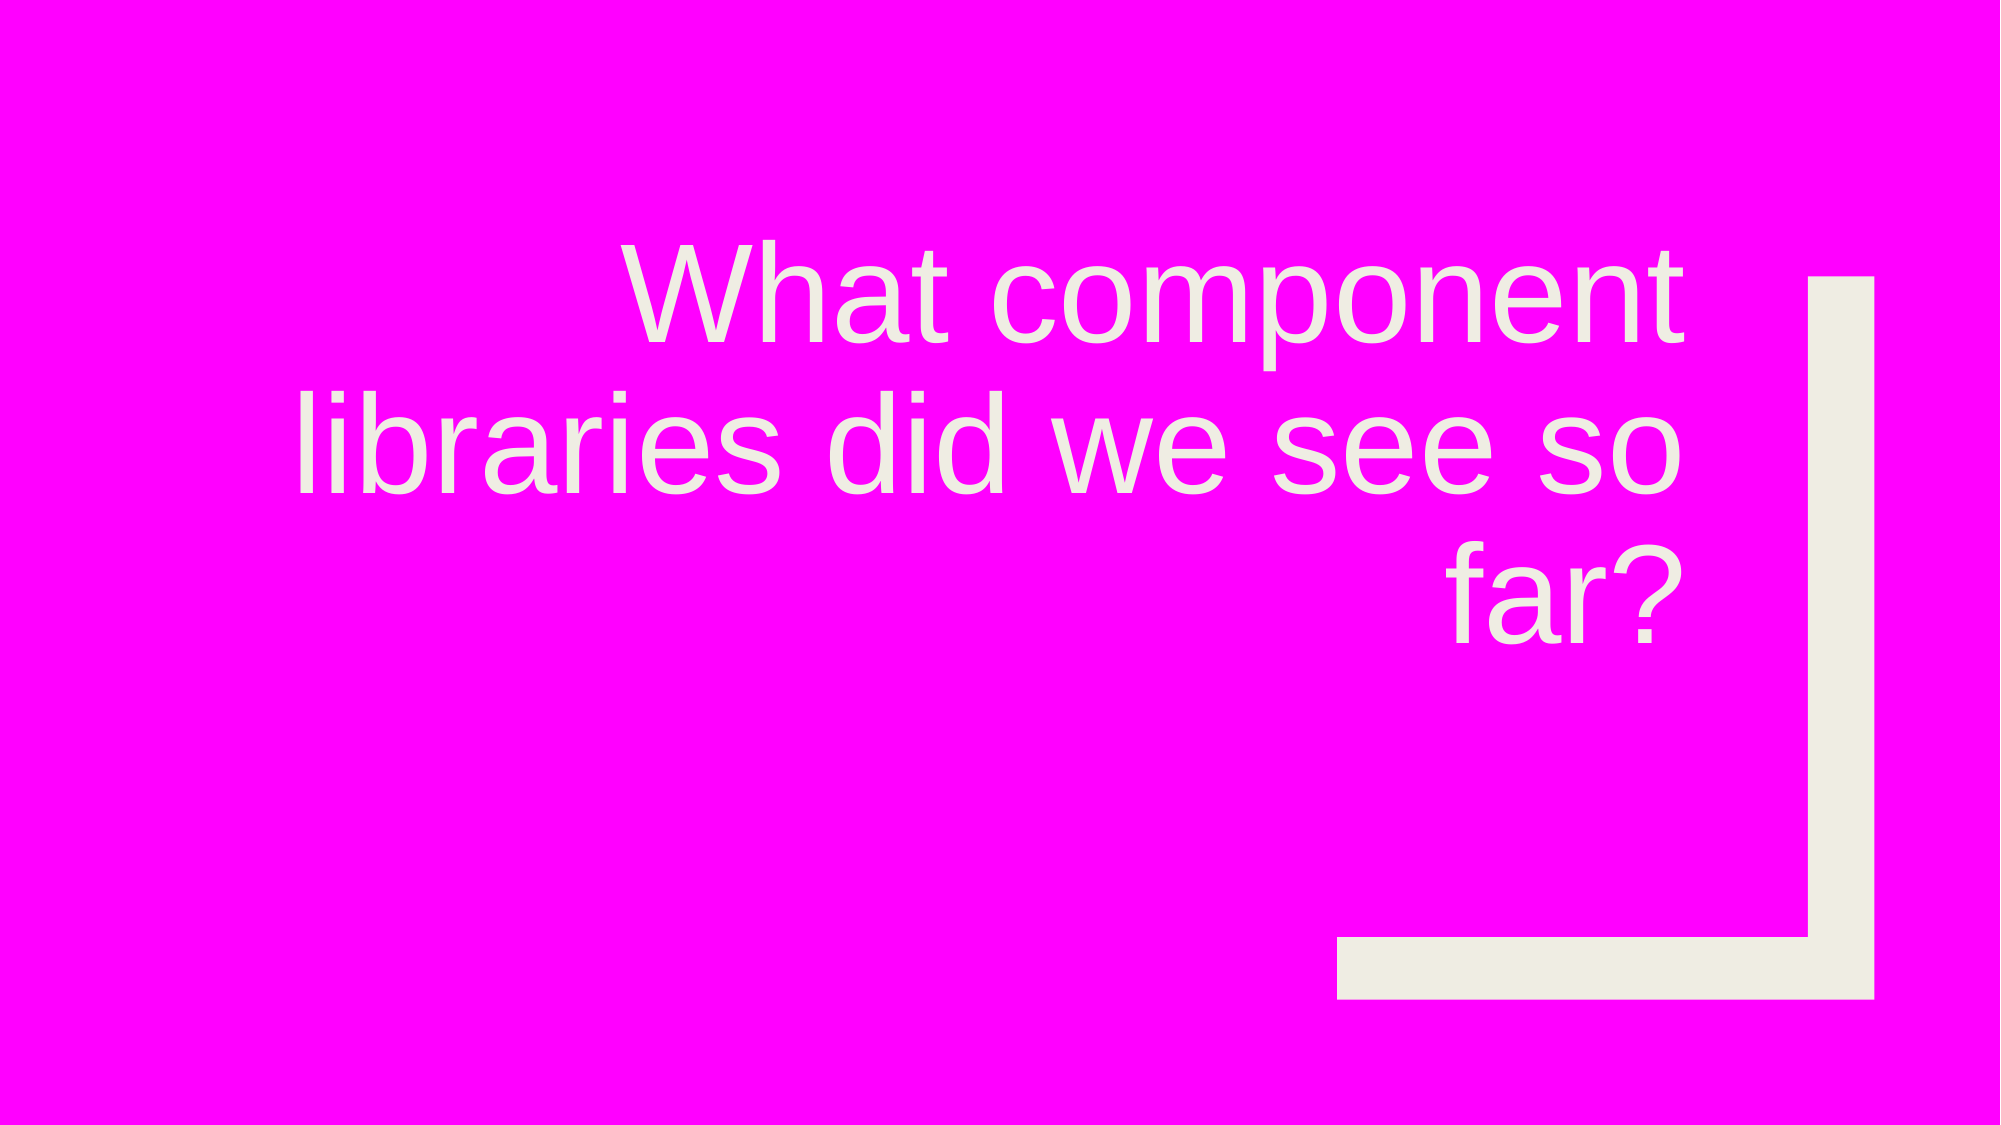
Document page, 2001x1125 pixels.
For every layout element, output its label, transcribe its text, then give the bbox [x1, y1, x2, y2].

title What component libraries did we see so far? [125, 213, 1703, 682]
